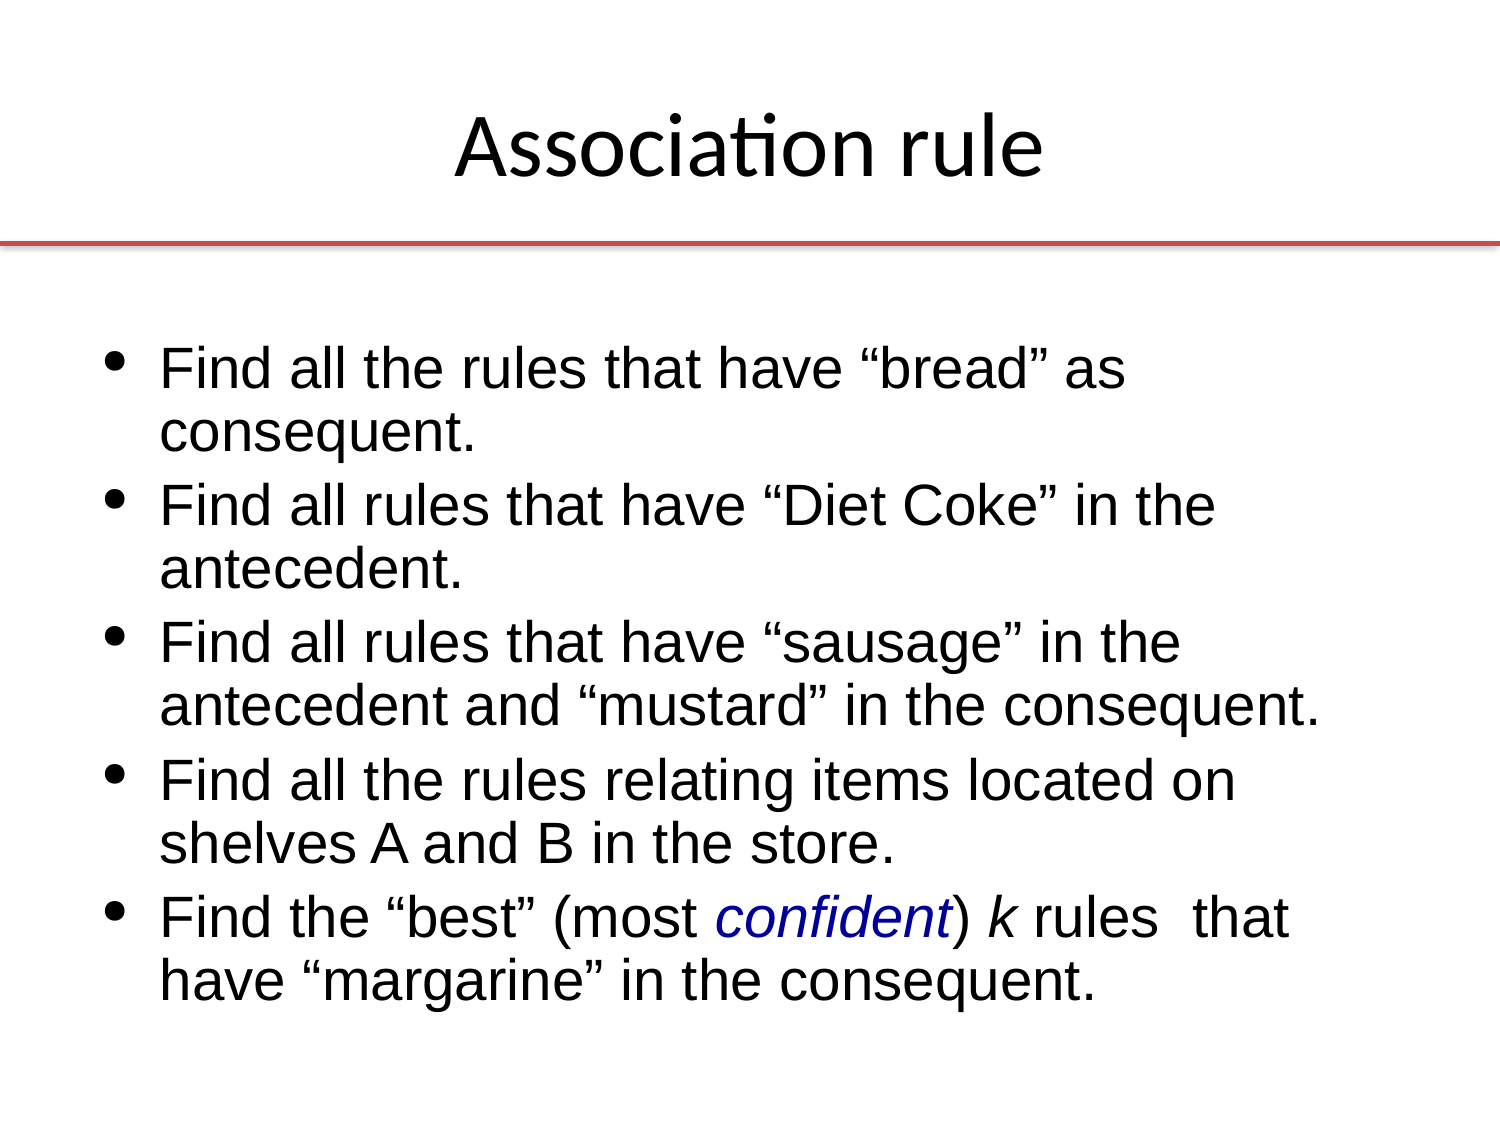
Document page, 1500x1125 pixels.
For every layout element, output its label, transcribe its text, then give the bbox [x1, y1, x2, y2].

subtitle Find all the rules that have “bread” as consequent. Find all rules that have “Diet Coke” in the antecedent. Find all rules that have “sausage” in the antecedent and “mustard” in the consequent. Find all the rules relating items located on shelves A and B in the store. Find the “best” (most confident) k rules that have “margarine” in the consequent. [88, 278, 1412, 1047]
title Association rule [112, 253, 1388, 260]
title Association rule [112, 18, 1388, 240]
